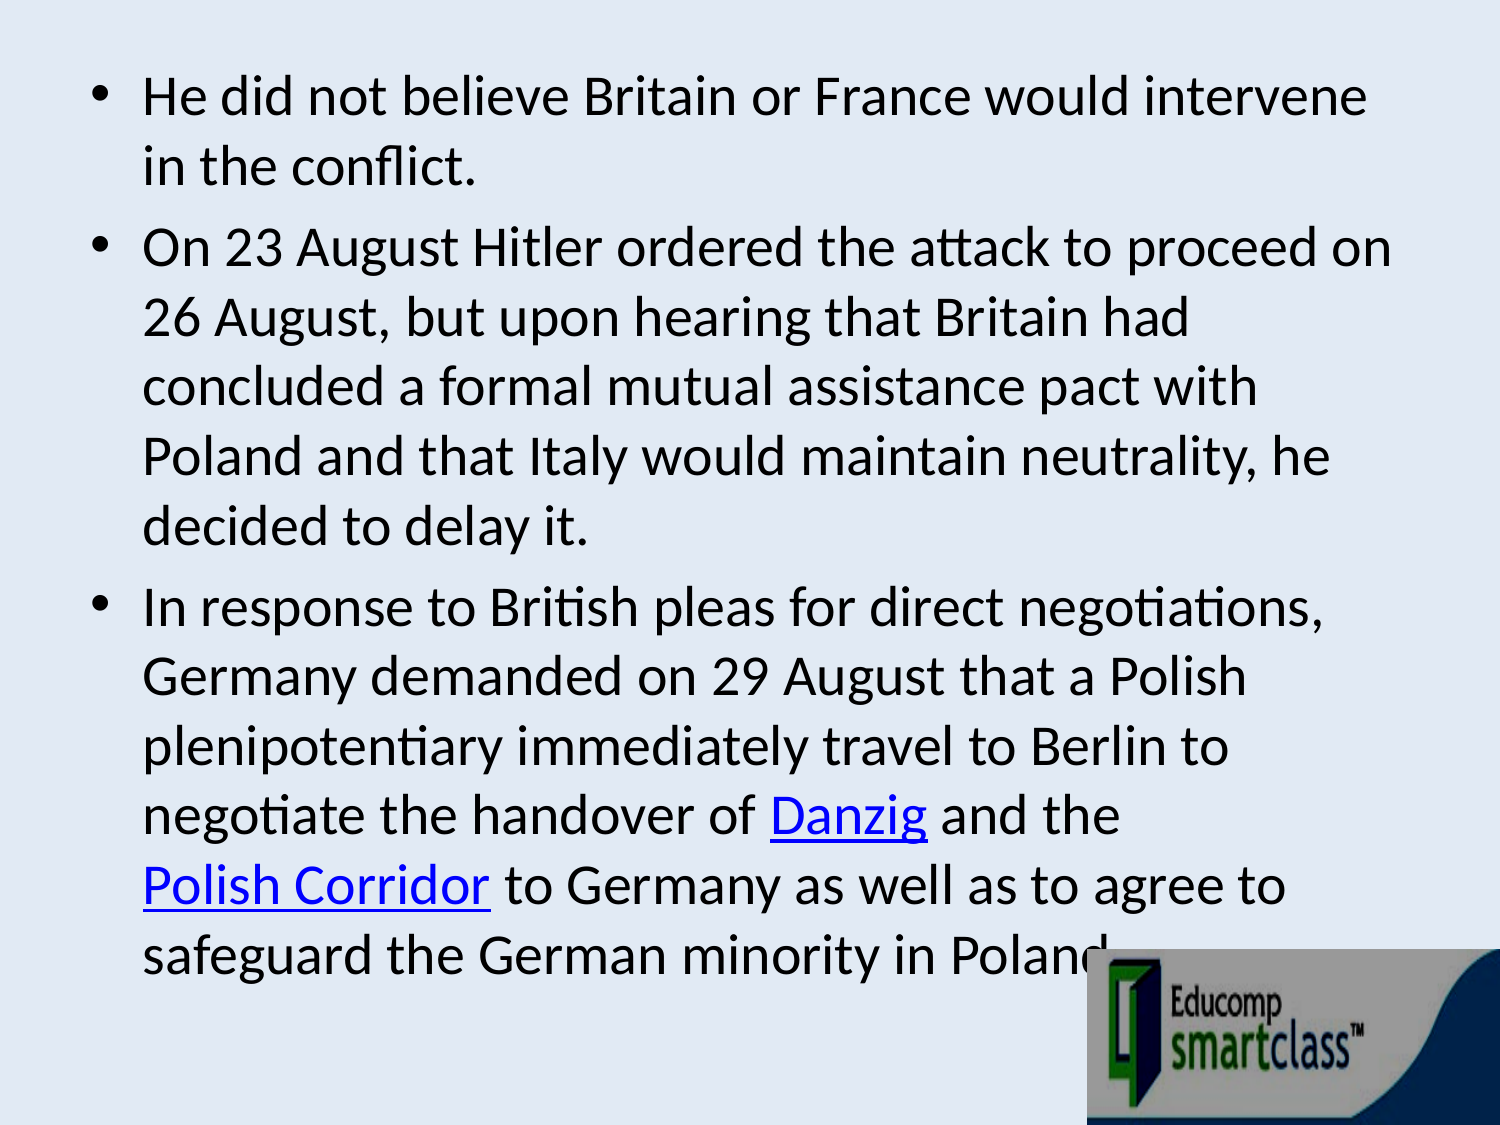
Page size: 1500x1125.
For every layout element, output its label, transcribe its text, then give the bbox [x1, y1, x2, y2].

picture [1087, 949, 1500, 1125]
list He did not believe Britain or France would intervene in the conflict. On 23 August Hitler ordered the attack to proceed on 26 August, but upon hearing that Britain had concluded a formal mutual assistance pact with Poland and that Italy would maintain neutrality, he decided to delay it. In response to British pleas for direct negotiations, Germany demanded on 29 August that a Polish plenipotentiary immediately travel to Berlin to negotiate the handover of Danzig and the Polish Corridor to Germany as well as to agree to safeguard the German minority in Poland. [75, 50, 1425, 1005]
